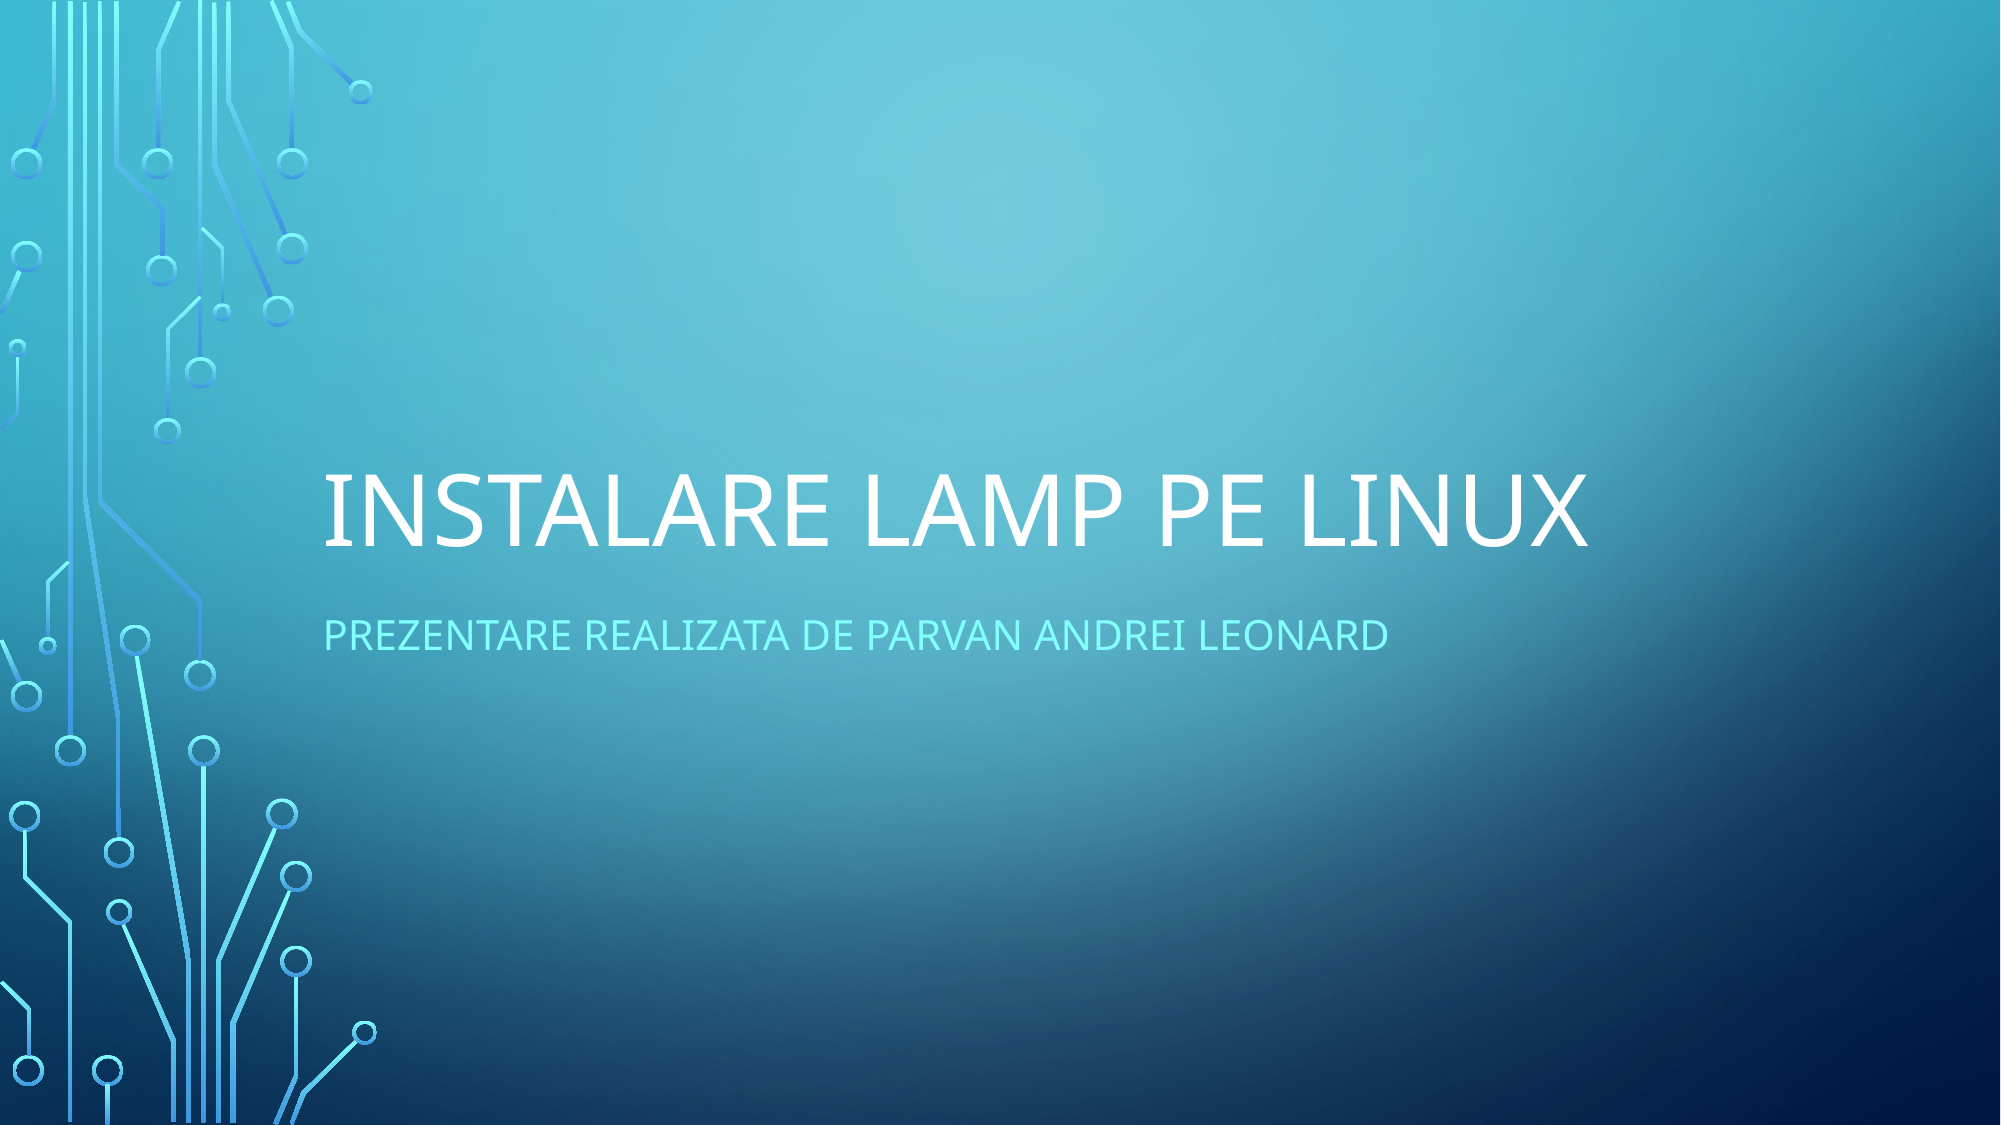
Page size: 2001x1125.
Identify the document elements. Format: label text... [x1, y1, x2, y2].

title Instalare LAMP pe Linux [307, 184, 1750, 576]
subtitle Prezentare realizata de Parvan Andrei Leonard [307, 590, 1750, 863]
